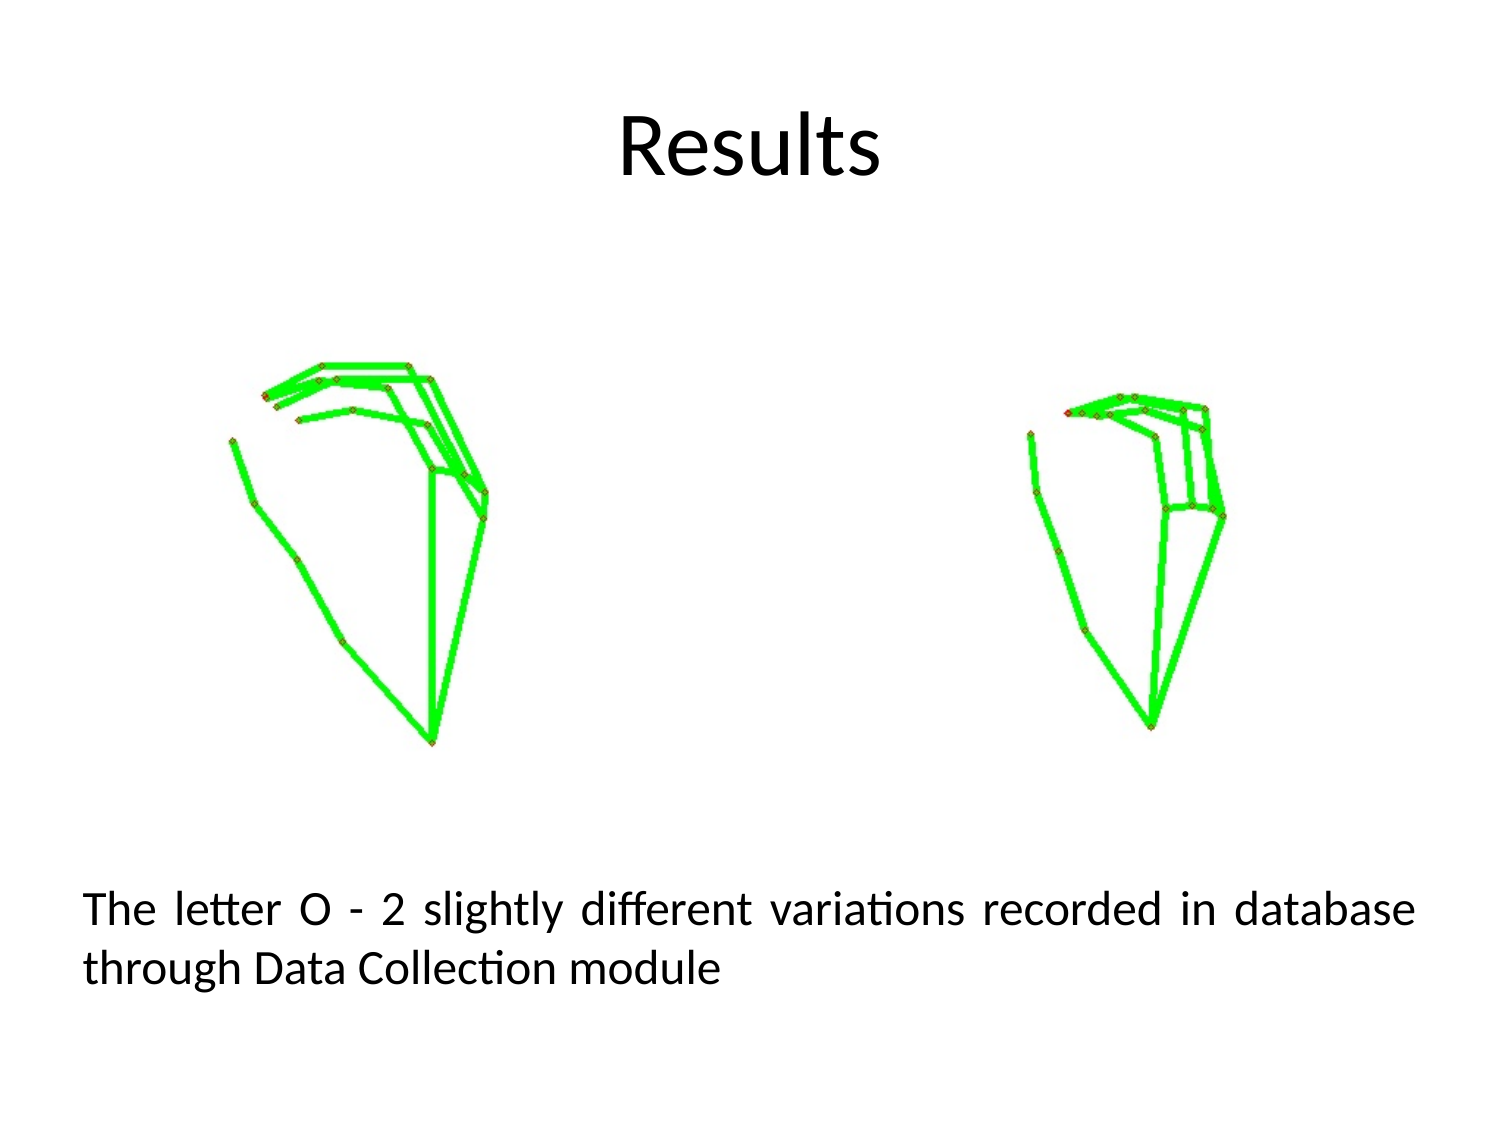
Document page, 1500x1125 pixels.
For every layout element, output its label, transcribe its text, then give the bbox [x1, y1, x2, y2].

list The letter O - 2 slightly different variations recorded in database through Data Collection module [75, 868, 1425, 1005]
picture [74, 257, 662, 844]
picture [838, 269, 1426, 856]
title Results [75, 45, 1425, 233]
